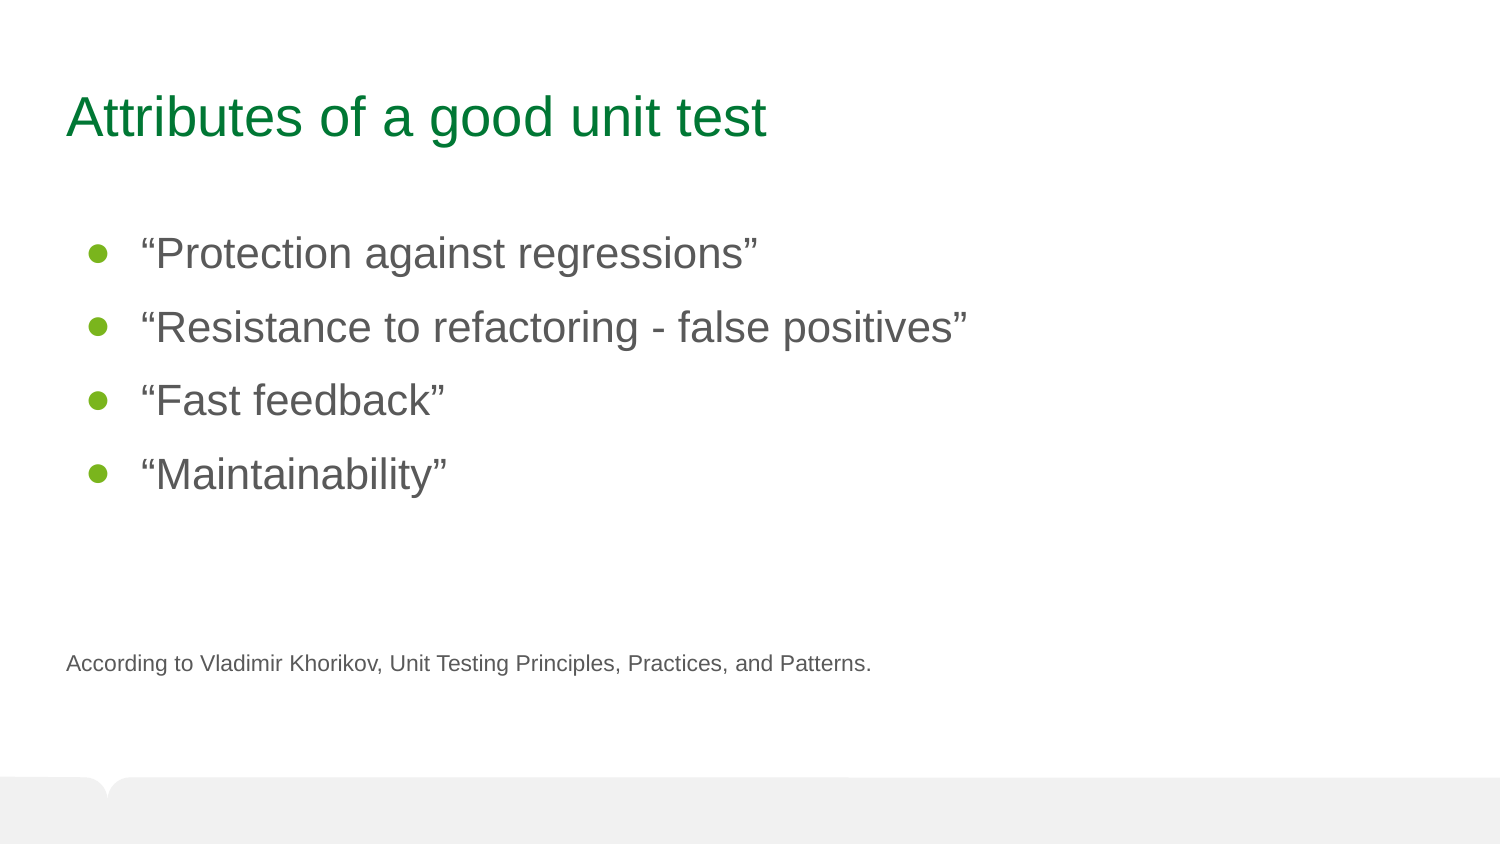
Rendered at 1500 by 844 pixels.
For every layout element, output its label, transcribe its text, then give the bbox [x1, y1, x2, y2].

title Attributes of a good unit test [51, 72, 1449, 167]
list “Protection against regressions” “Resistance to refactoring - false positives” “Fast feedback” “Maintainability” According to Vladimir Khorikov, Unit Testing Principles, Practices, and Patterns. [51, 189, 1449, 750]
